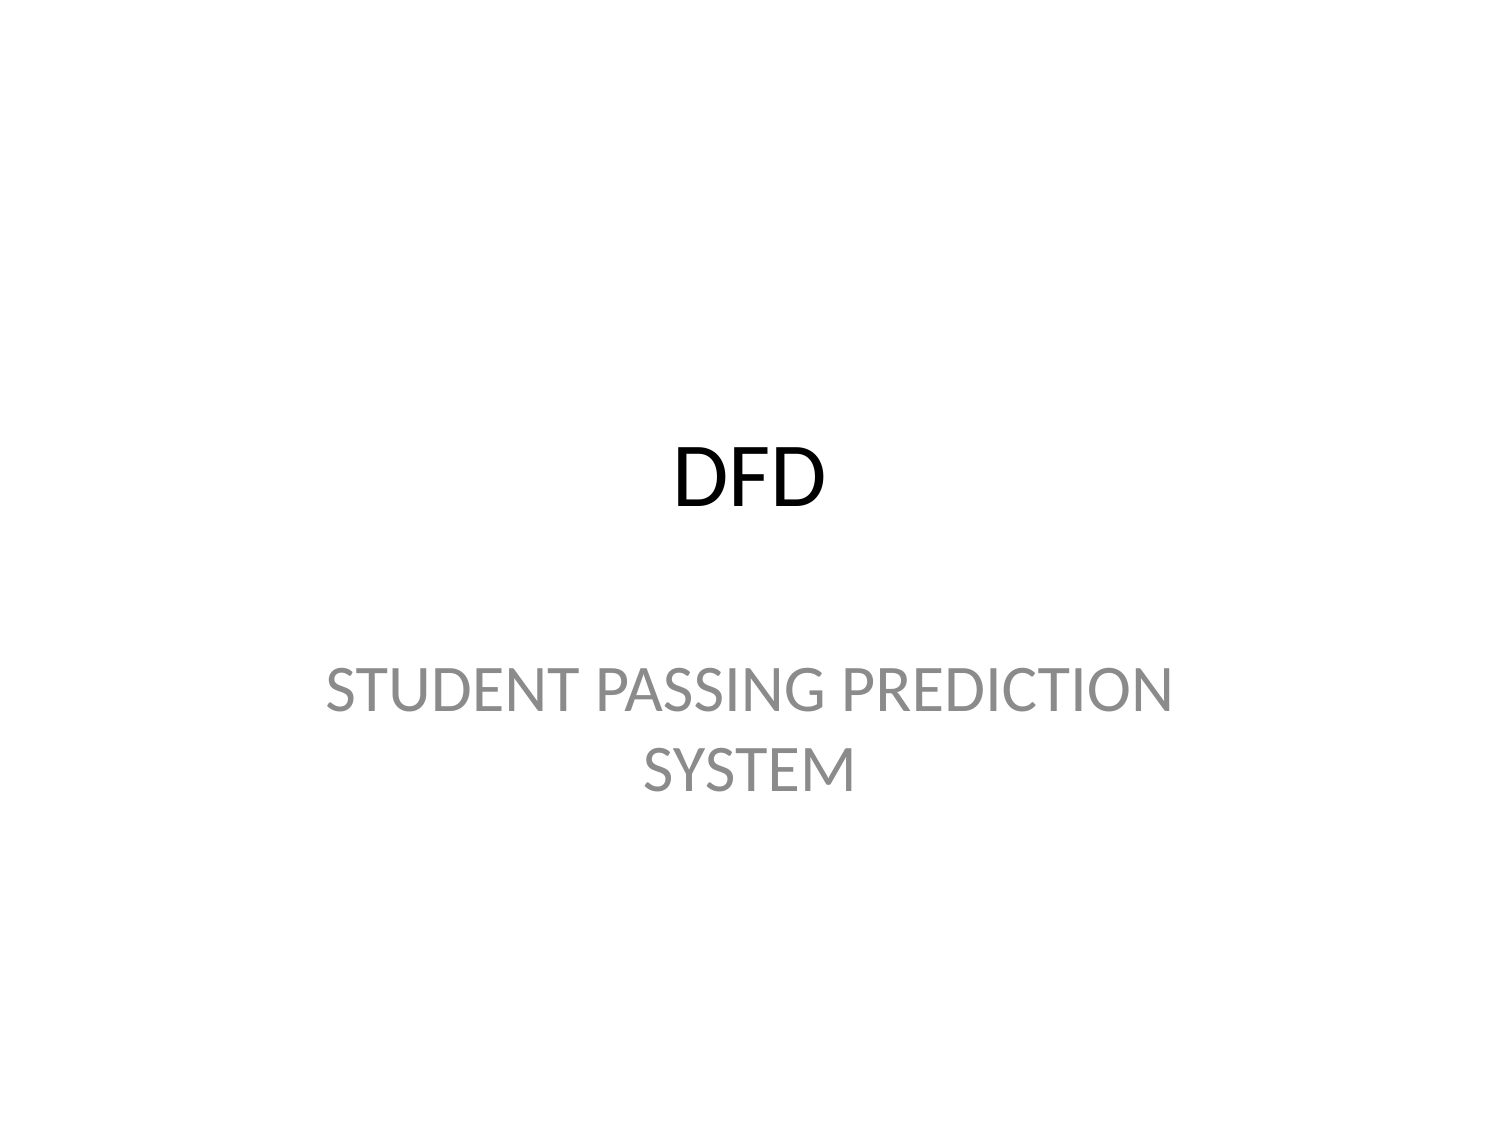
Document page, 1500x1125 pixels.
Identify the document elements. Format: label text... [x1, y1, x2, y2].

title DFD [112, 349, 1388, 591]
subtitle STUDENT PASSING PREDICTION SYSTEM [225, 637, 1275, 925]
